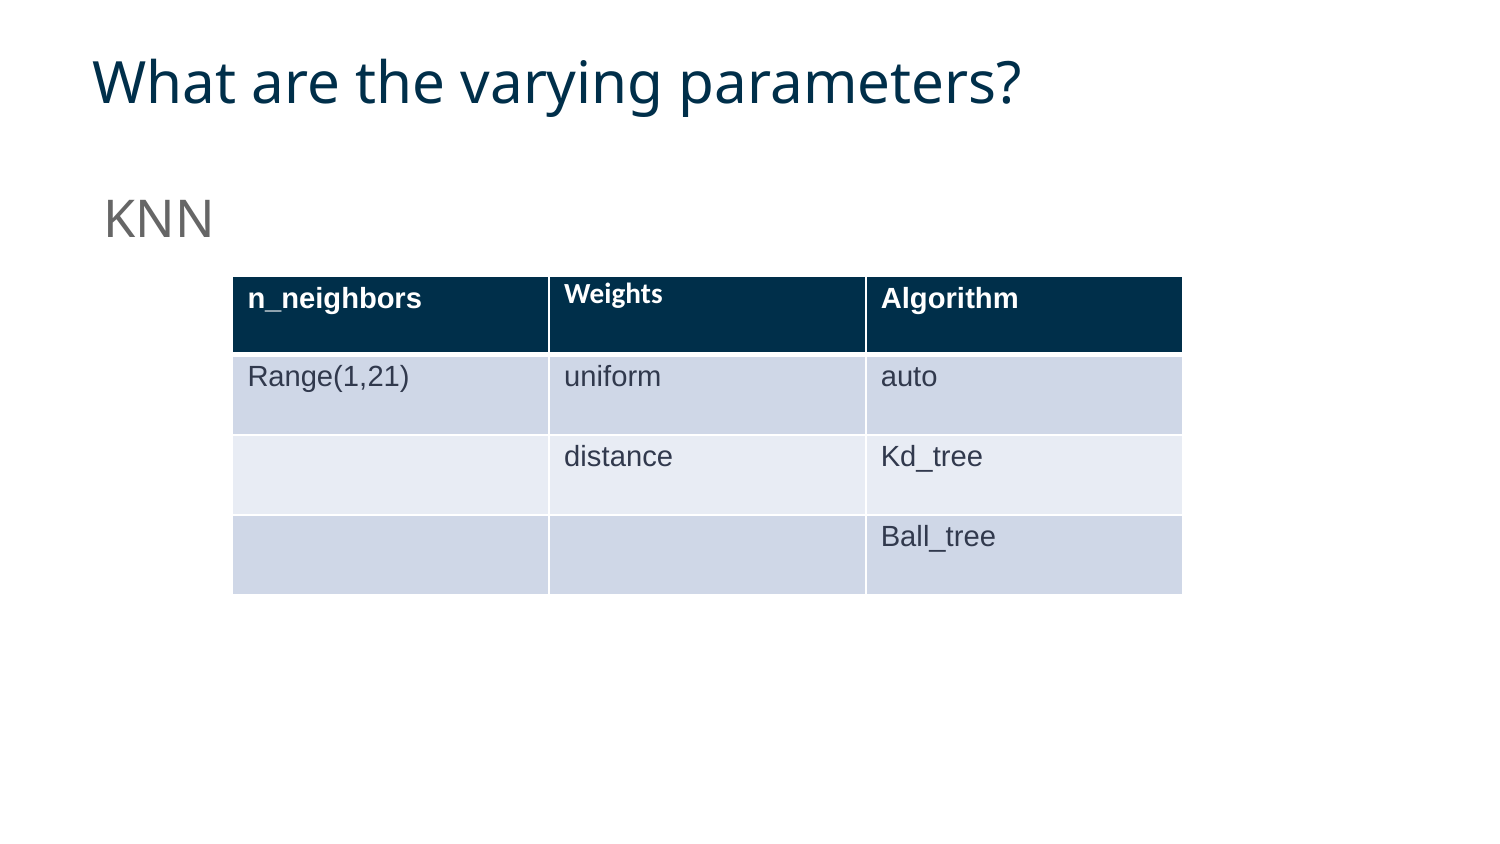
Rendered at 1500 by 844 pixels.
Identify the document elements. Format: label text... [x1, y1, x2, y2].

table_header n_neighbors [233, 277, 548, 352]
table_cell distance [550, 436, 865, 514]
table_cell auto [867, 357, 1182, 434]
table_cell Ball_tree [867, 516, 1182, 594]
list KNN [75, 168, 1425, 788]
table_cell uniform [550, 357, 865, 434]
table_header Weights [550, 277, 865, 352]
table_cell [233, 516, 548, 594]
table_cell [233, 436, 548, 514]
table_cell Range(1,21) [233, 357, 548, 434]
table_header Algorithm [867, 277, 1182, 352]
table_cell Kd_tree [867, 436, 1182, 514]
table_cell [550, 516, 865, 594]
title What are the varying parameters? [62, 33, 1434, 128]
